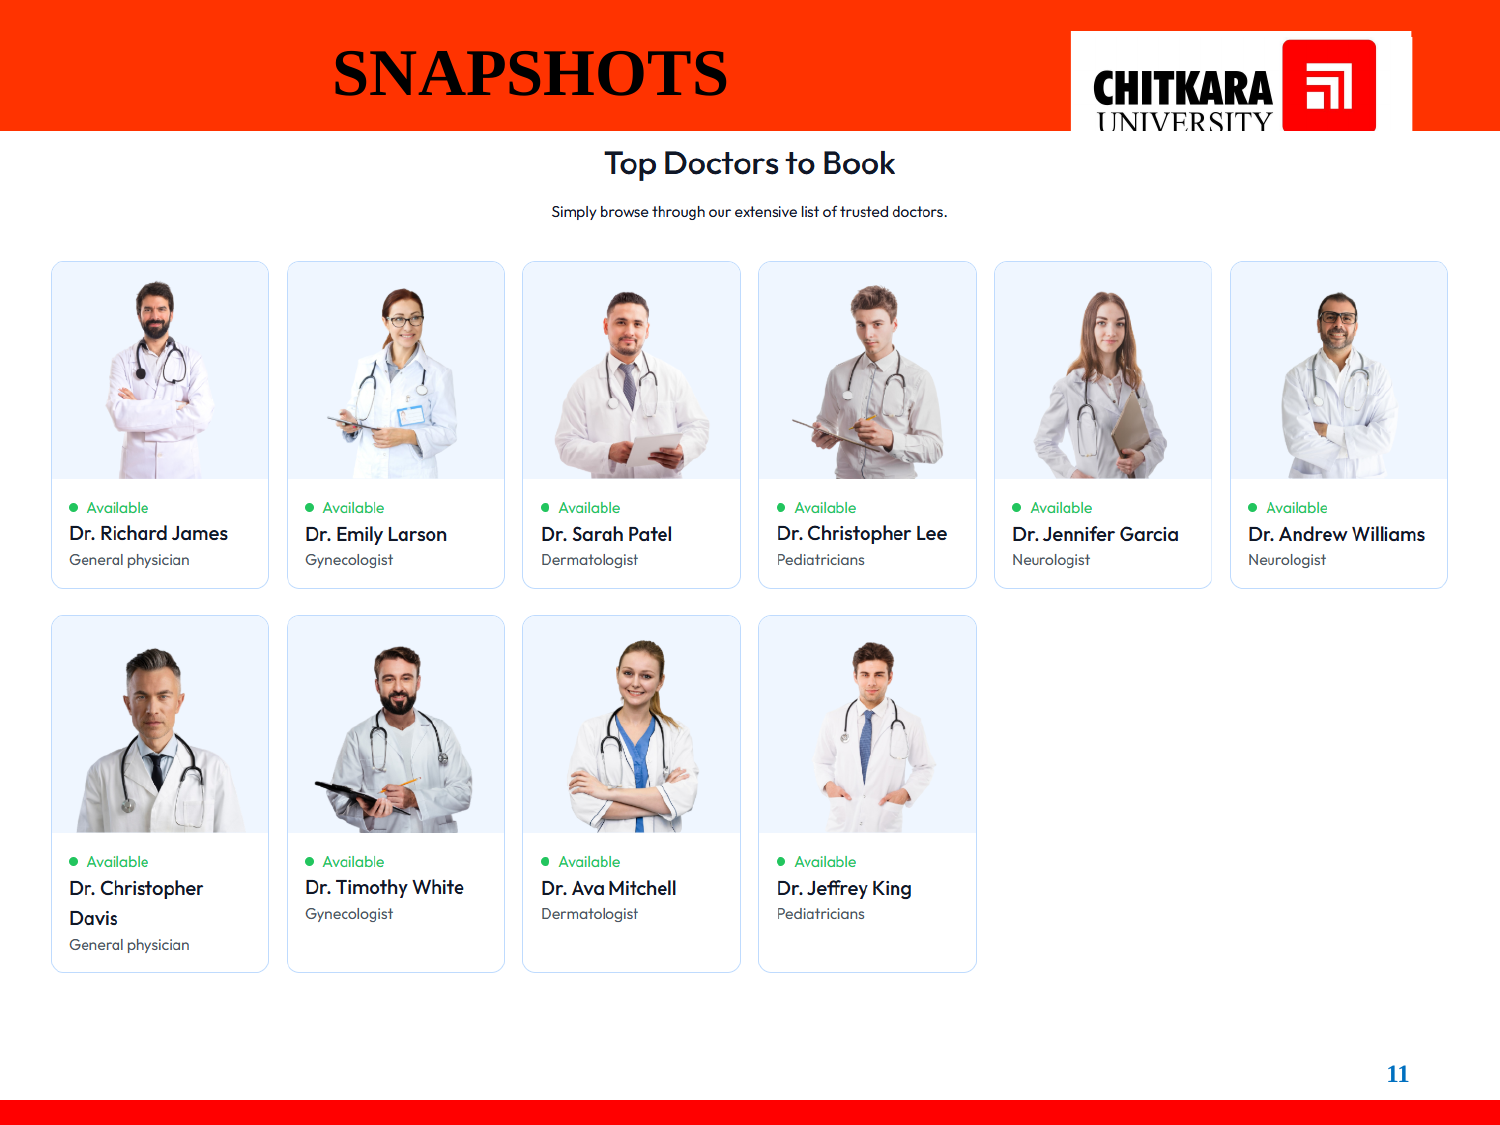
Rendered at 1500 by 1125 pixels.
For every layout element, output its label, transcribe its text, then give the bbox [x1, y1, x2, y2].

picture [0, 37, 1500, 994]
slide_number 11 [1074, 1042, 1425, 1103]
title SNAPSHOTS [0, 0, 1063, 129]
